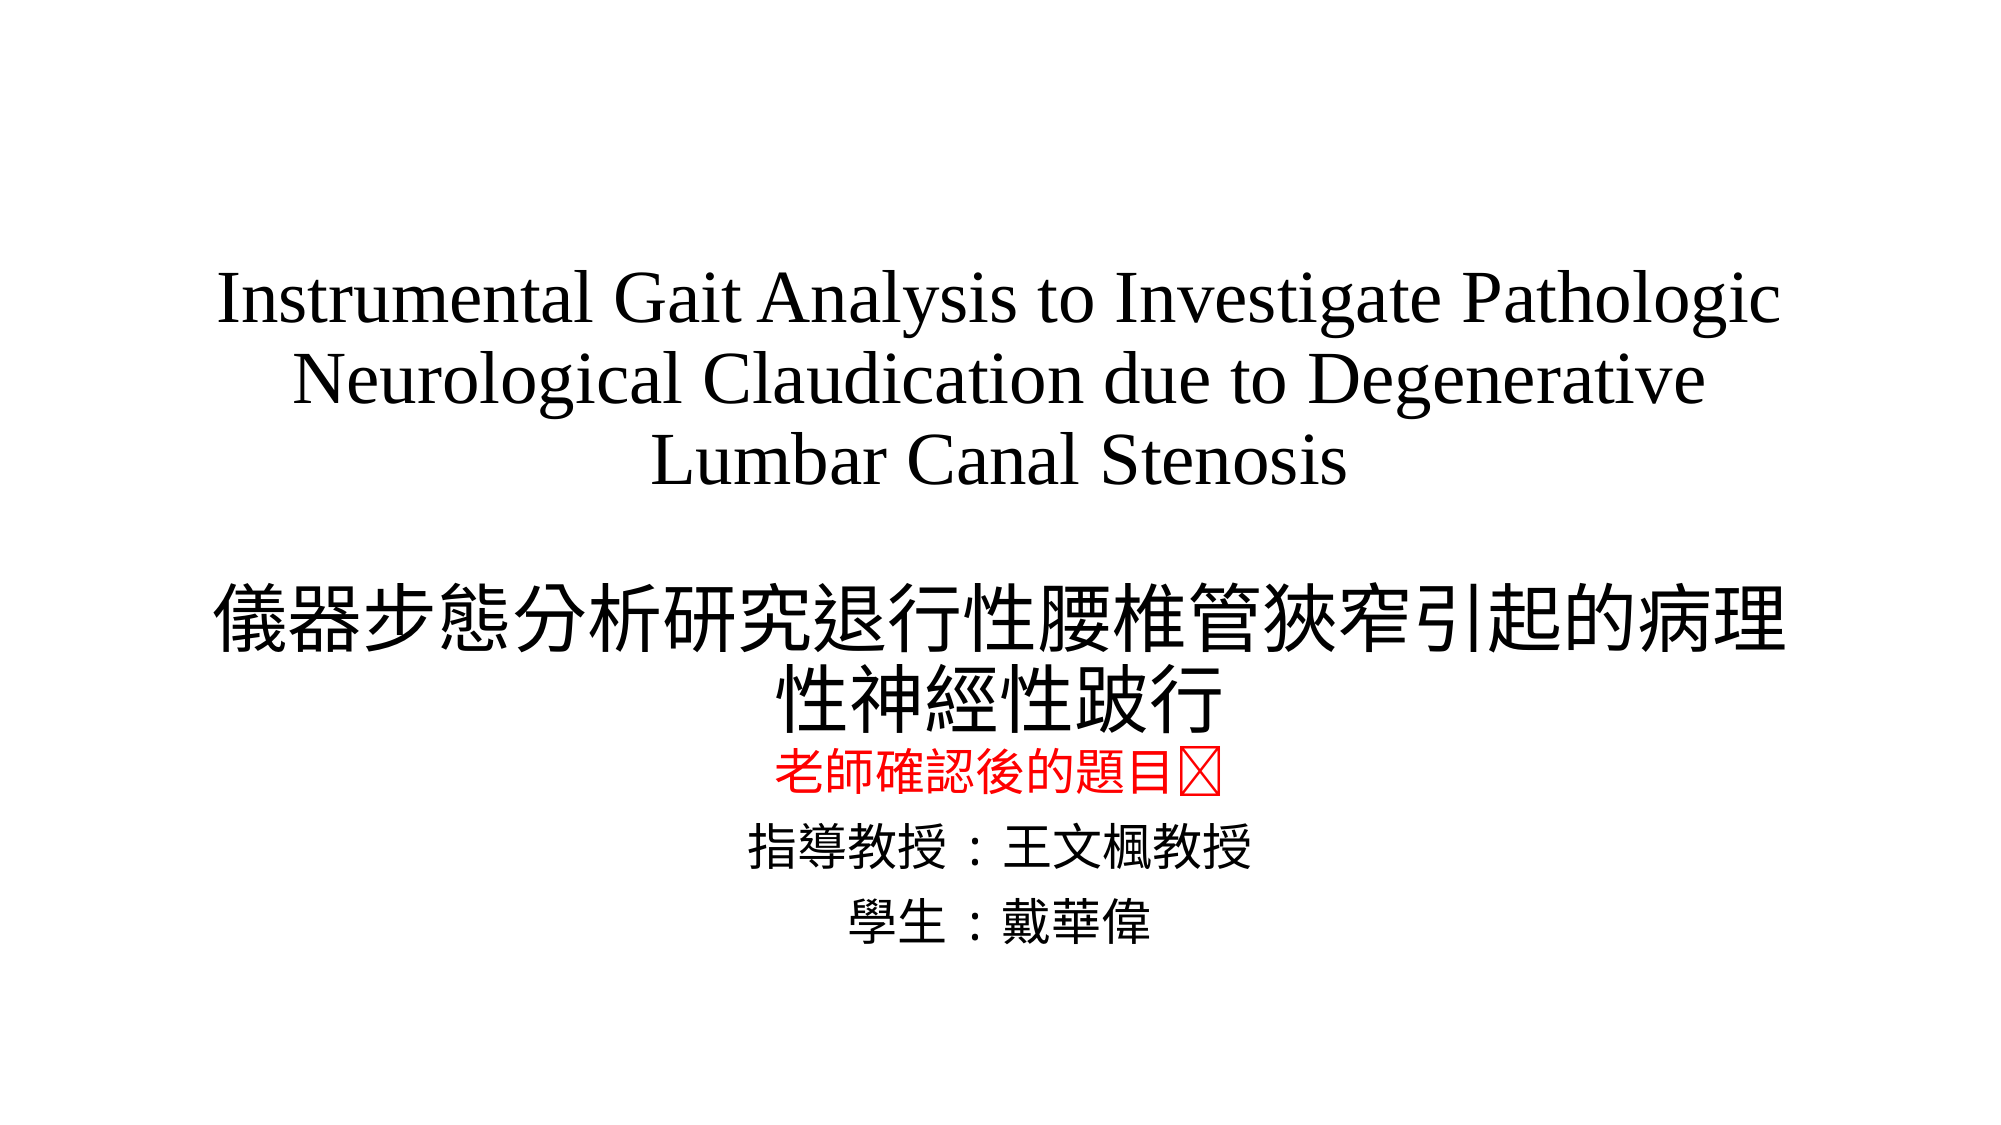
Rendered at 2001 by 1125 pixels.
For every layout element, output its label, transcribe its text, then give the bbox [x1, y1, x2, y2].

subtitle 老師確認後的題目 指導教授:王文楓教授 學生:戴華偉 [249, 740, 1750, 1012]
title Instrumental Gait Analysis to Investigate Pathologic Neurological Claudication due to Degenerative Lumbar Canal Stenosis 儀器步態分析研究退行性腰椎管狹窄引起的病理性神經性跛行 [182, 254, 1818, 752]
